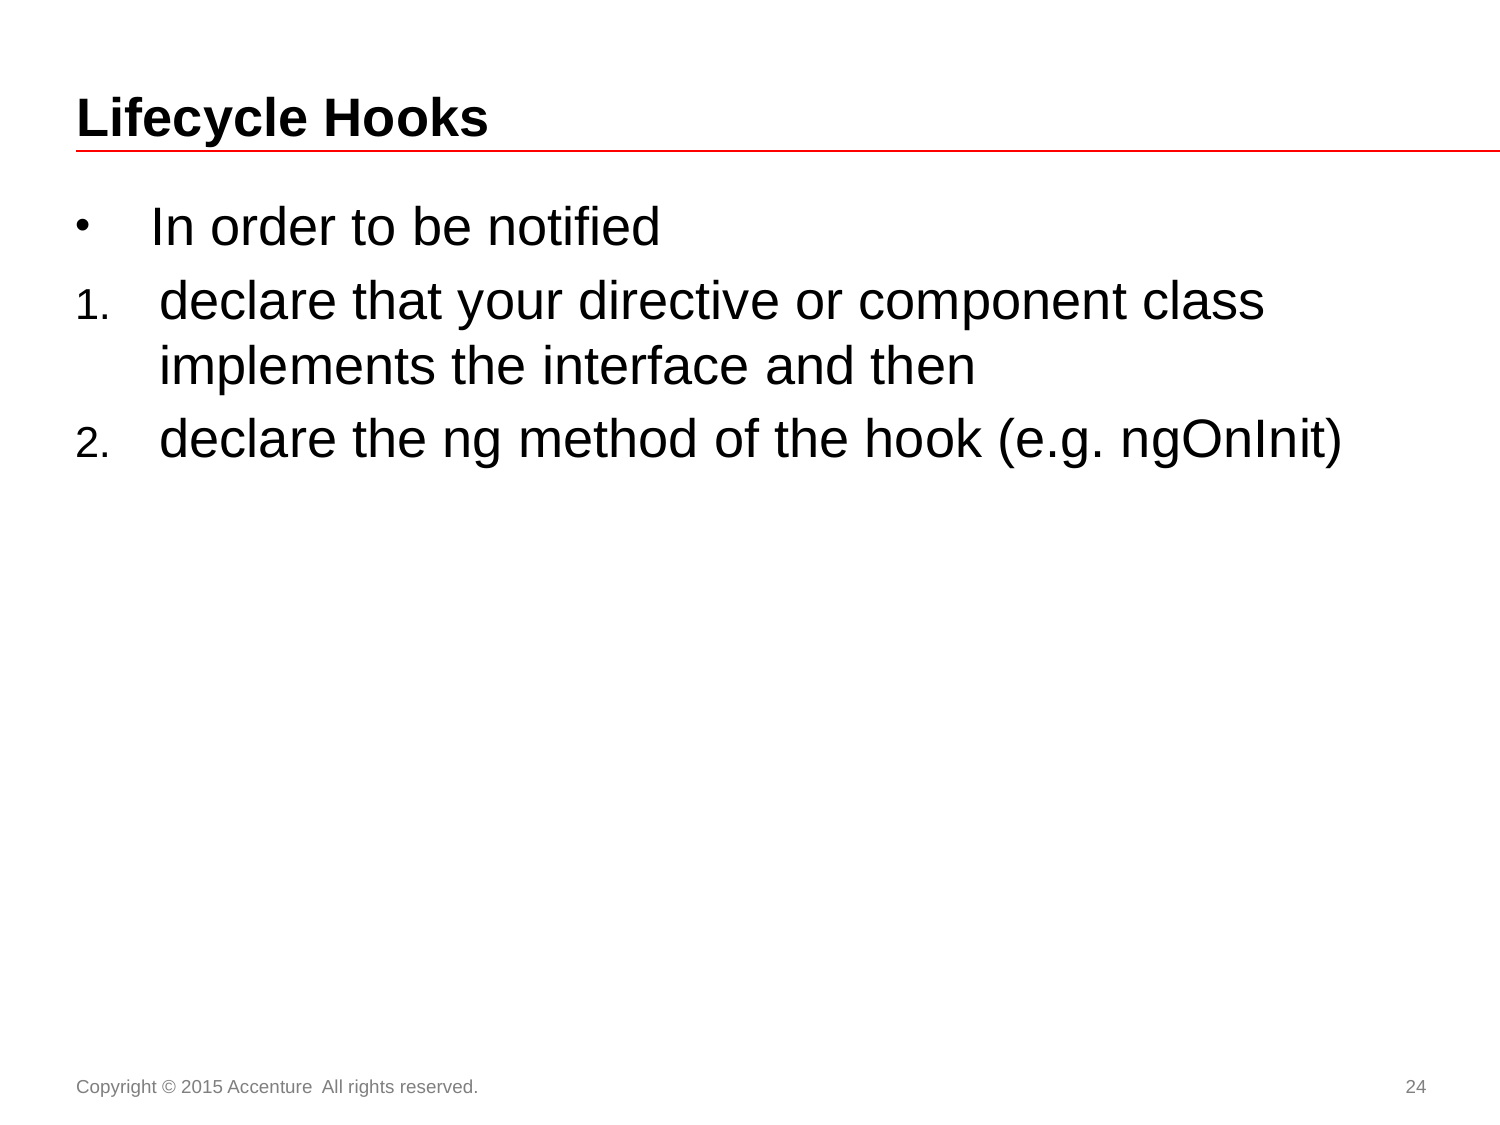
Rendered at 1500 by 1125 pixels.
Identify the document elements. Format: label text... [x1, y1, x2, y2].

title Lifecycle Hooks [76, 18, 1426, 148]
list In order to be notified declare that your directive or component class implements the interface and then declare the ng method of the hook (e.g. ngOnInit) [75, 191, 1425, 999]
